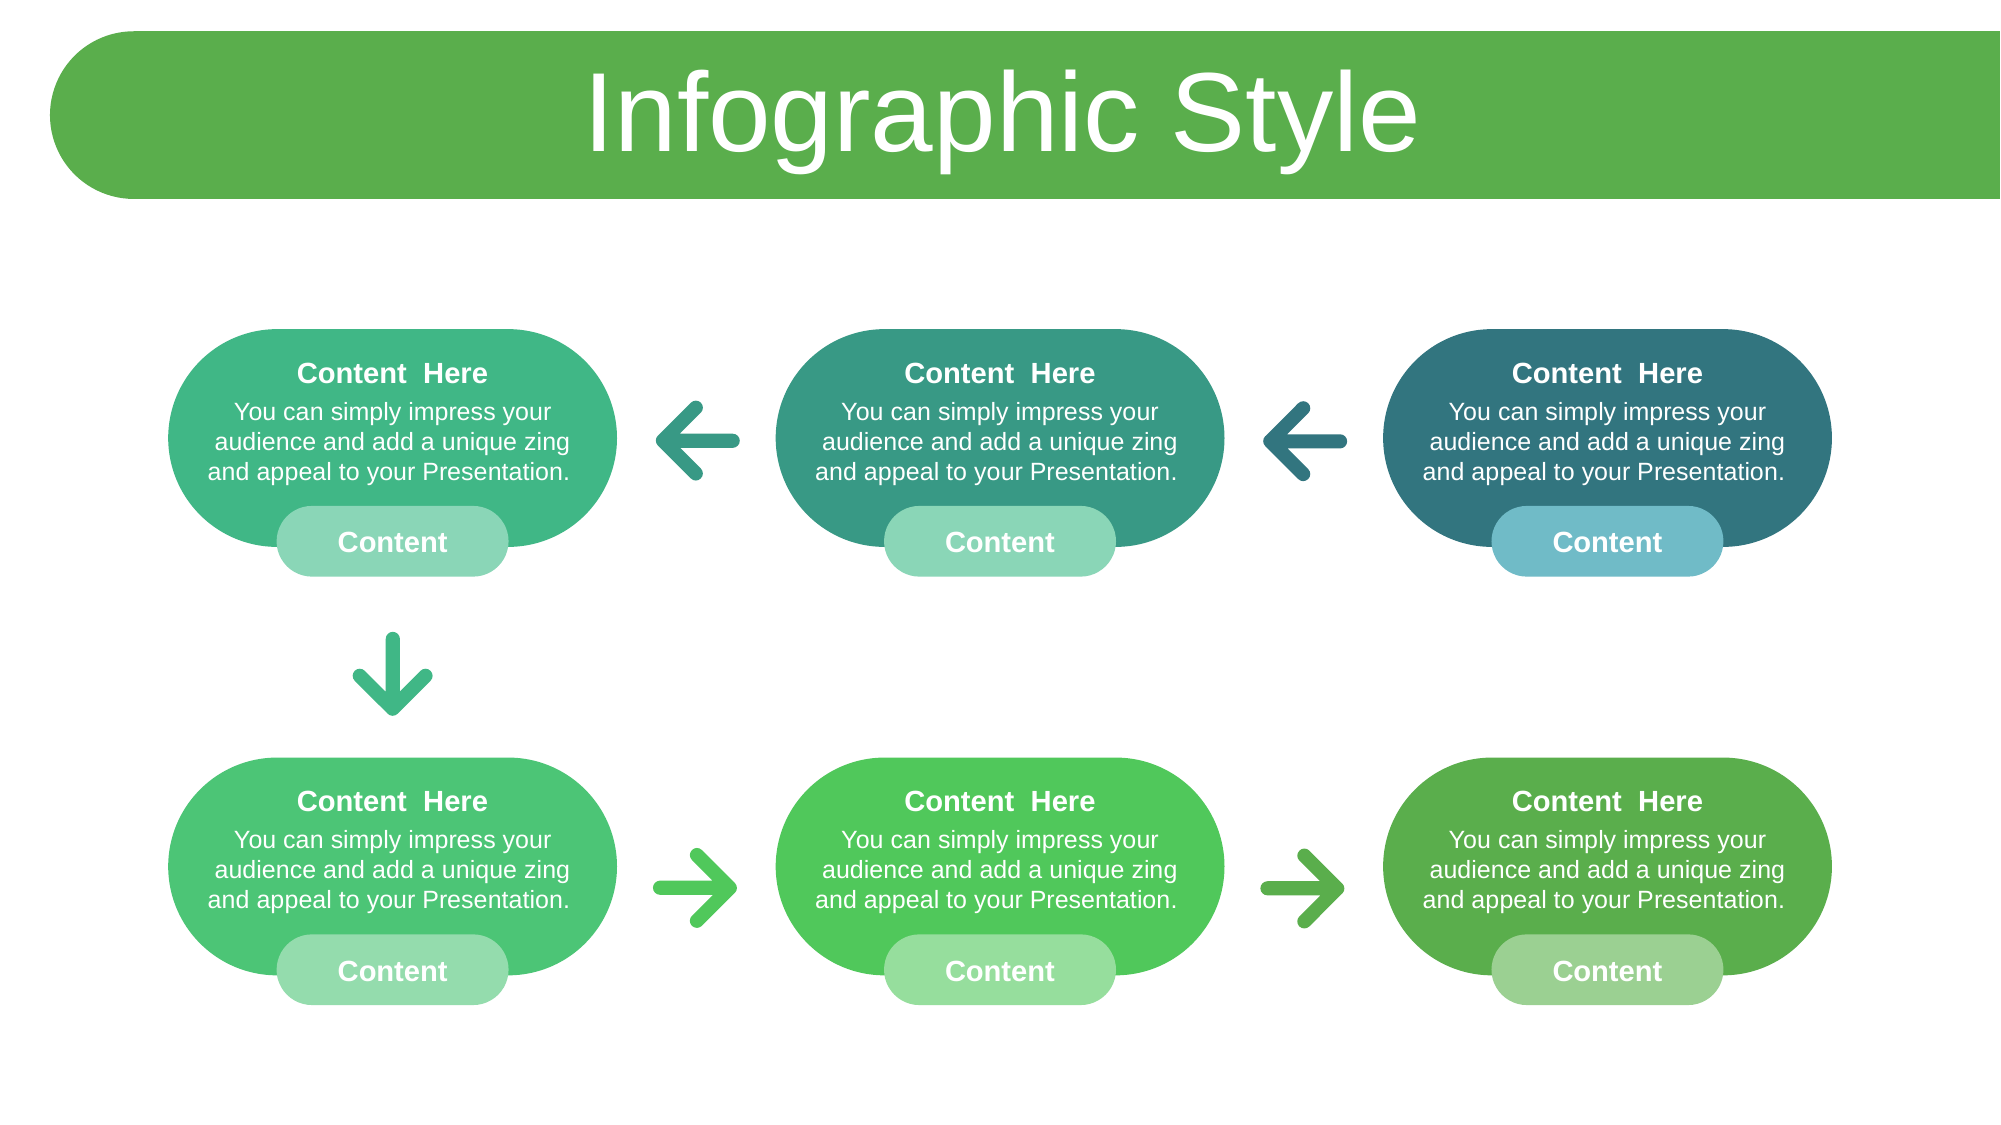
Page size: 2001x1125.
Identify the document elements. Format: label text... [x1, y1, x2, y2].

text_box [1383, 329, 1832, 577]
text_box [1259, 847, 1346, 930]
text_box [1262, 400, 1349, 483]
text_box [351, 630, 434, 717]
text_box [775, 329, 1225, 577]
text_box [775, 757, 1225, 1005]
text_box [651, 846, 738, 929]
list Infographic Style [53, 55, 1952, 175]
text_box [654, 399, 741, 482]
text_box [168, 757, 617, 1005]
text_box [168, 329, 617, 577]
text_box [1383, 757, 1832, 1005]
